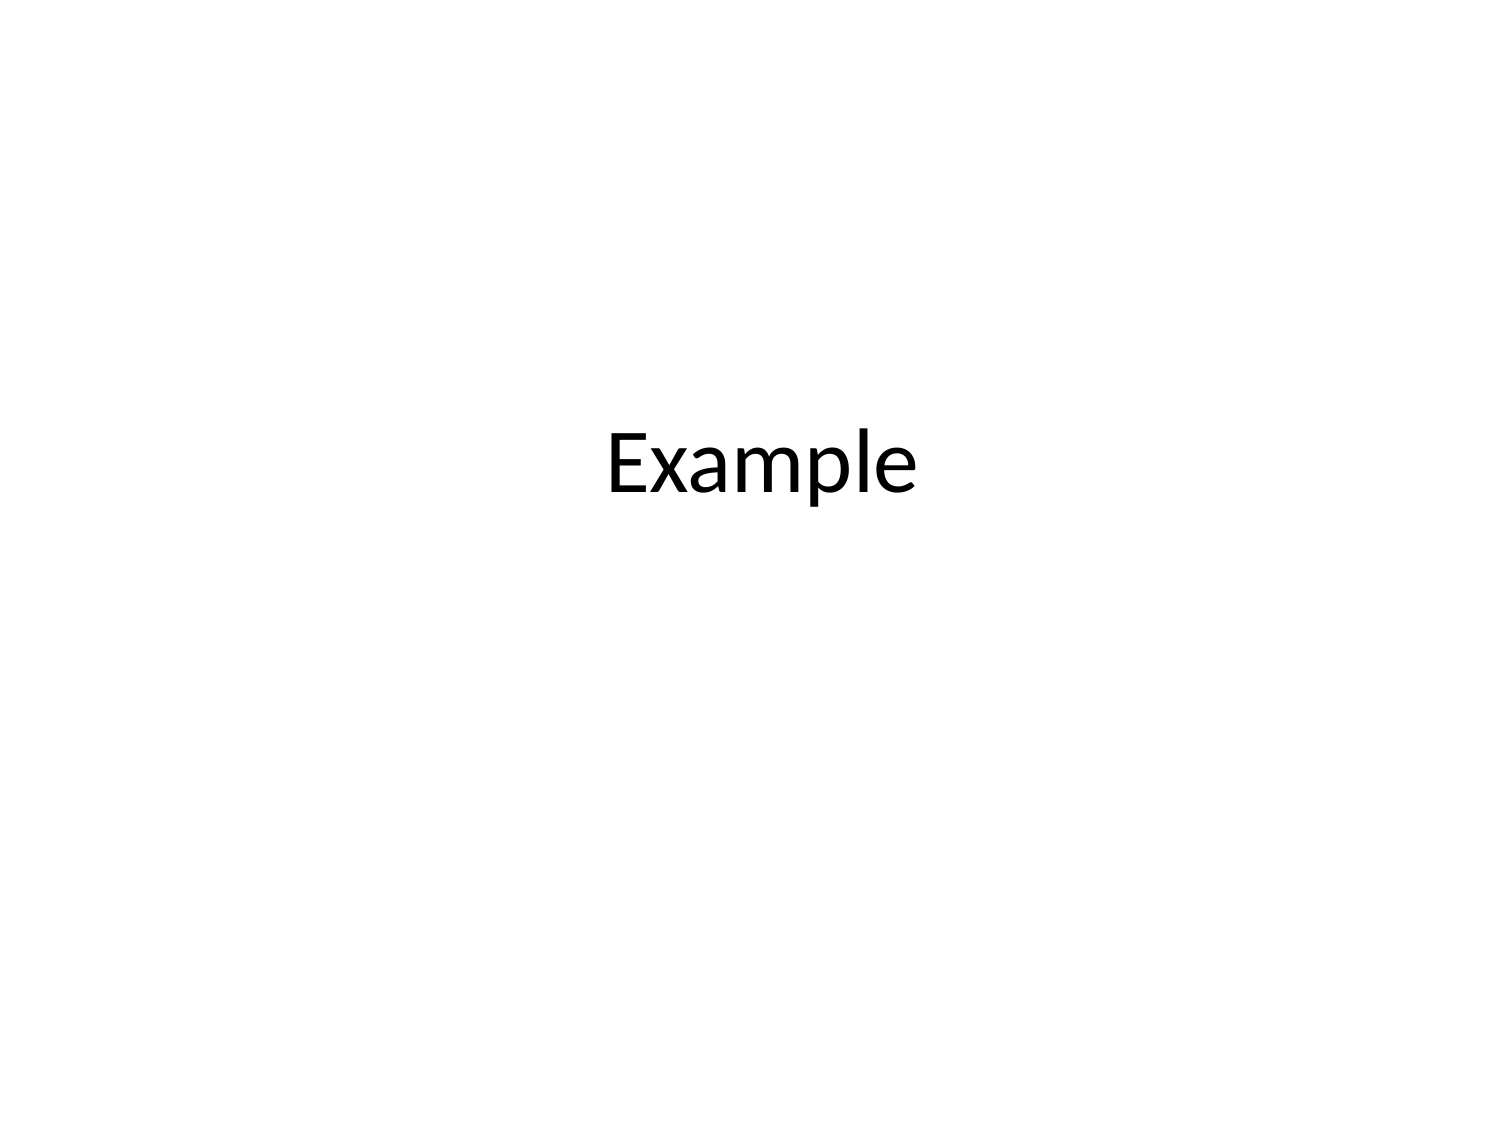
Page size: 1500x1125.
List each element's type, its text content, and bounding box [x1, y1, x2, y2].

title Example [87, 362, 1438, 550]
